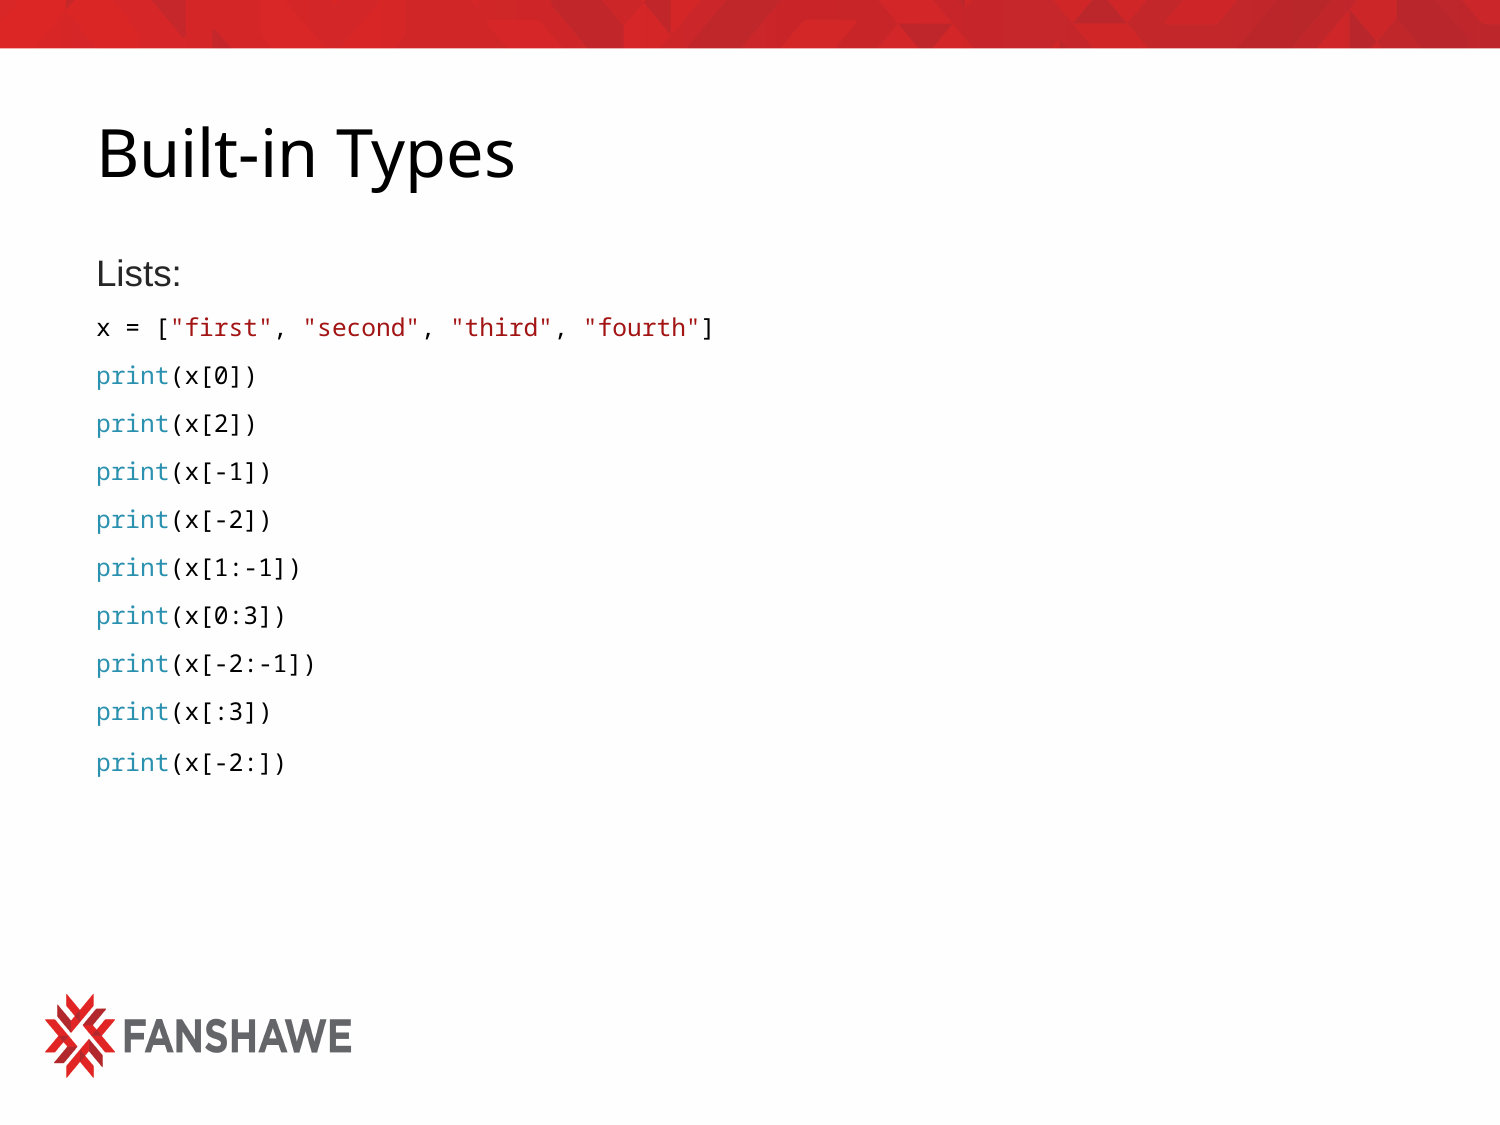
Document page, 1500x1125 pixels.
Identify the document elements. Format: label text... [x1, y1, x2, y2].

picture [0, 0, 1500, 1125]
title Built-in Types [81, 59, 1419, 242]
list Lists: x = ["first", "second", "third", "fourth"] print(x[0]) print(x[2]) print(x[-1]) print(x[-2]) print(x[1:-1]) print(x[0:3]) print(x[-2:-1]) print(x[:3]) print(x[-2:]) [81, 242, 1419, 950]
